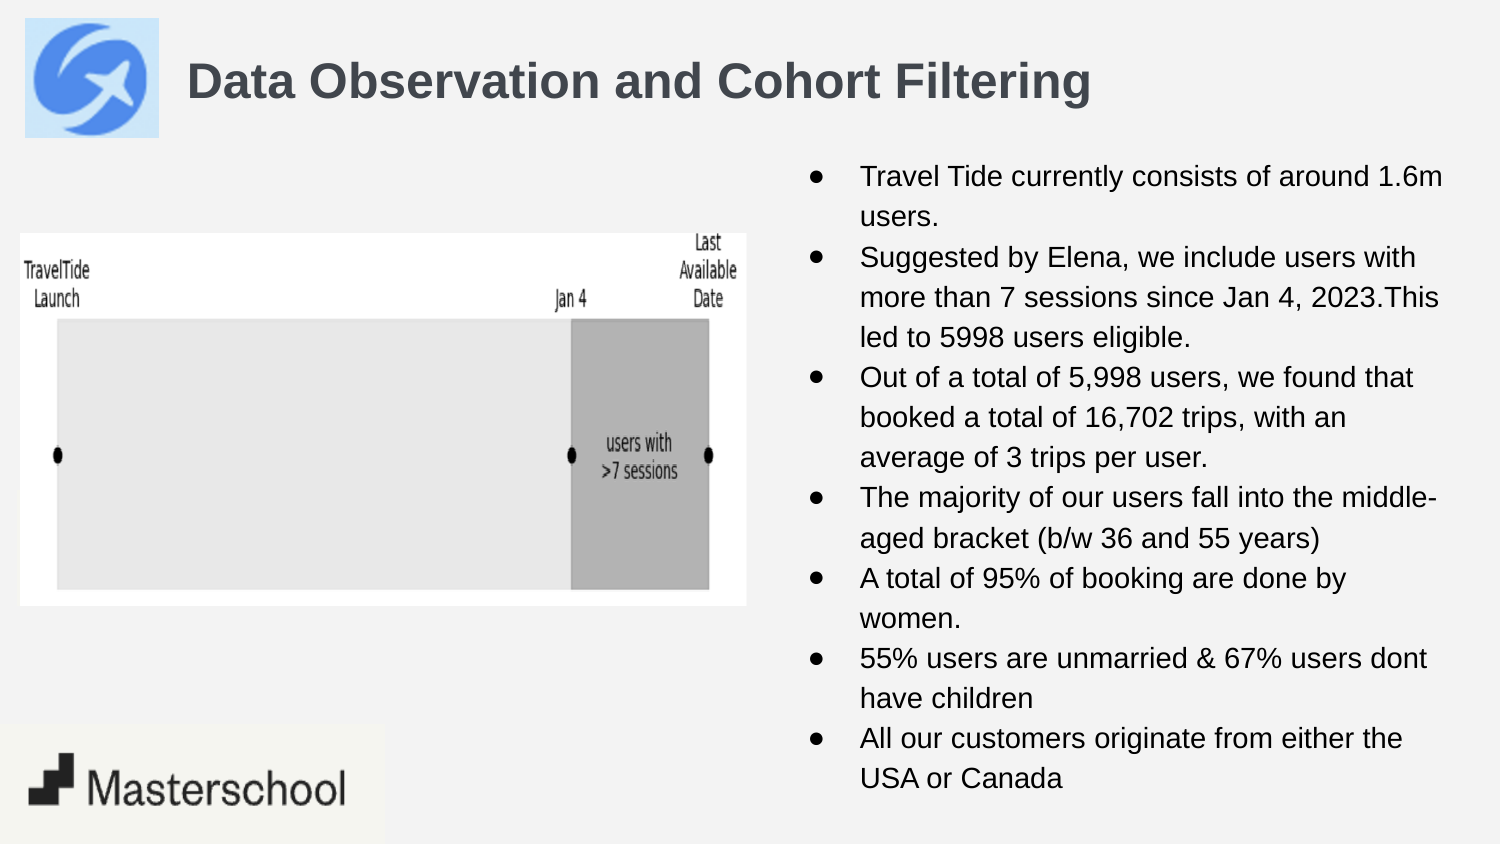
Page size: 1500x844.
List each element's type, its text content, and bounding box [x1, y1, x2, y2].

title Data Observation and Cohort Filtering [171, 24, 1423, 119]
picture [0, 724, 385, 844]
picture [25, 18, 159, 138]
picture [17, 232, 751, 606]
list Travel Tide currently consists of around 1.6m users. Suggested by Elena, we include users with more than 7 sessions since Jan 4, 2023.This led to 5998 users eligible. Out of a total of 5,998 users, we found that booked a total of 16,702 trips, with an average of 3 trips per user. The majority of our users fall into the middle-aged bracket (b/w 36 and 55 years) A total of 95% of booking are done by women. 55% users are unmarried & 67% users dont have children All our customers originate from either the USA or Canada [769, 137, 1463, 810]
